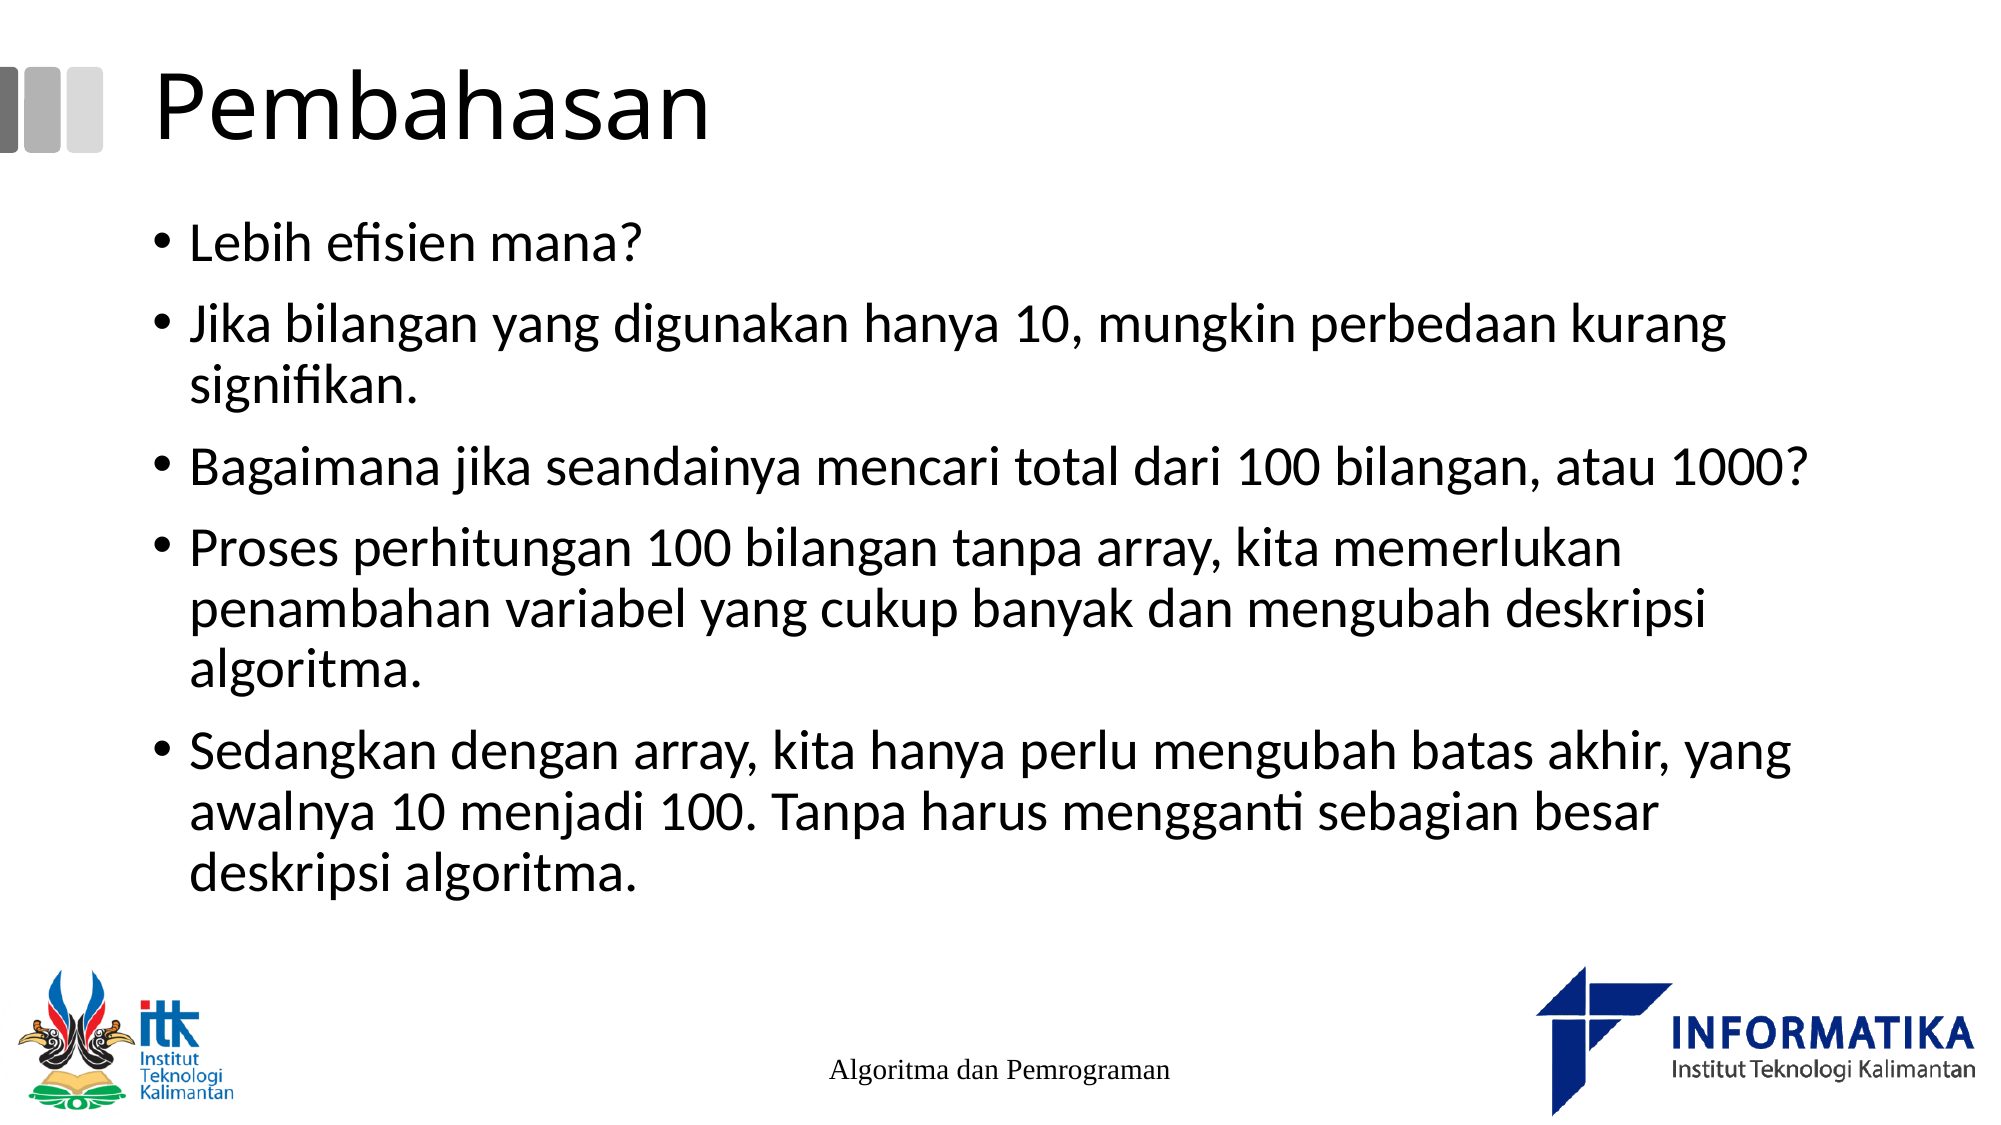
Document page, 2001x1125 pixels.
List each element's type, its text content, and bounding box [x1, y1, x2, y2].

picture [1534, 965, 1976, 1118]
footer Algoritma dan Pemrograman [662, 1042, 1338, 1103]
picture [0, 935, 252, 1125]
list Lebih efisien mana? Jika bilangan yang digunakan hanya 10, mungkin perbedaan kurang signifikan. Bagaimana jika seandainya mencari total dari 100 bilangan, atau 1000? Proses perhitungan 100 bilangan tanpa array, kita memerlukan penambahan variabel yang cukup banyak dan mengubah deskripsi algoritma. Sedangkan dengan array, kita hanya perlu mengubah batas akhir, yang awalnya 10 menjadi 100. Tanpa harus mengganti sebagian besar deskripsi algoritma. [137, 205, 1863, 920]
title Pembahasan [137, 1, 1863, 205]
